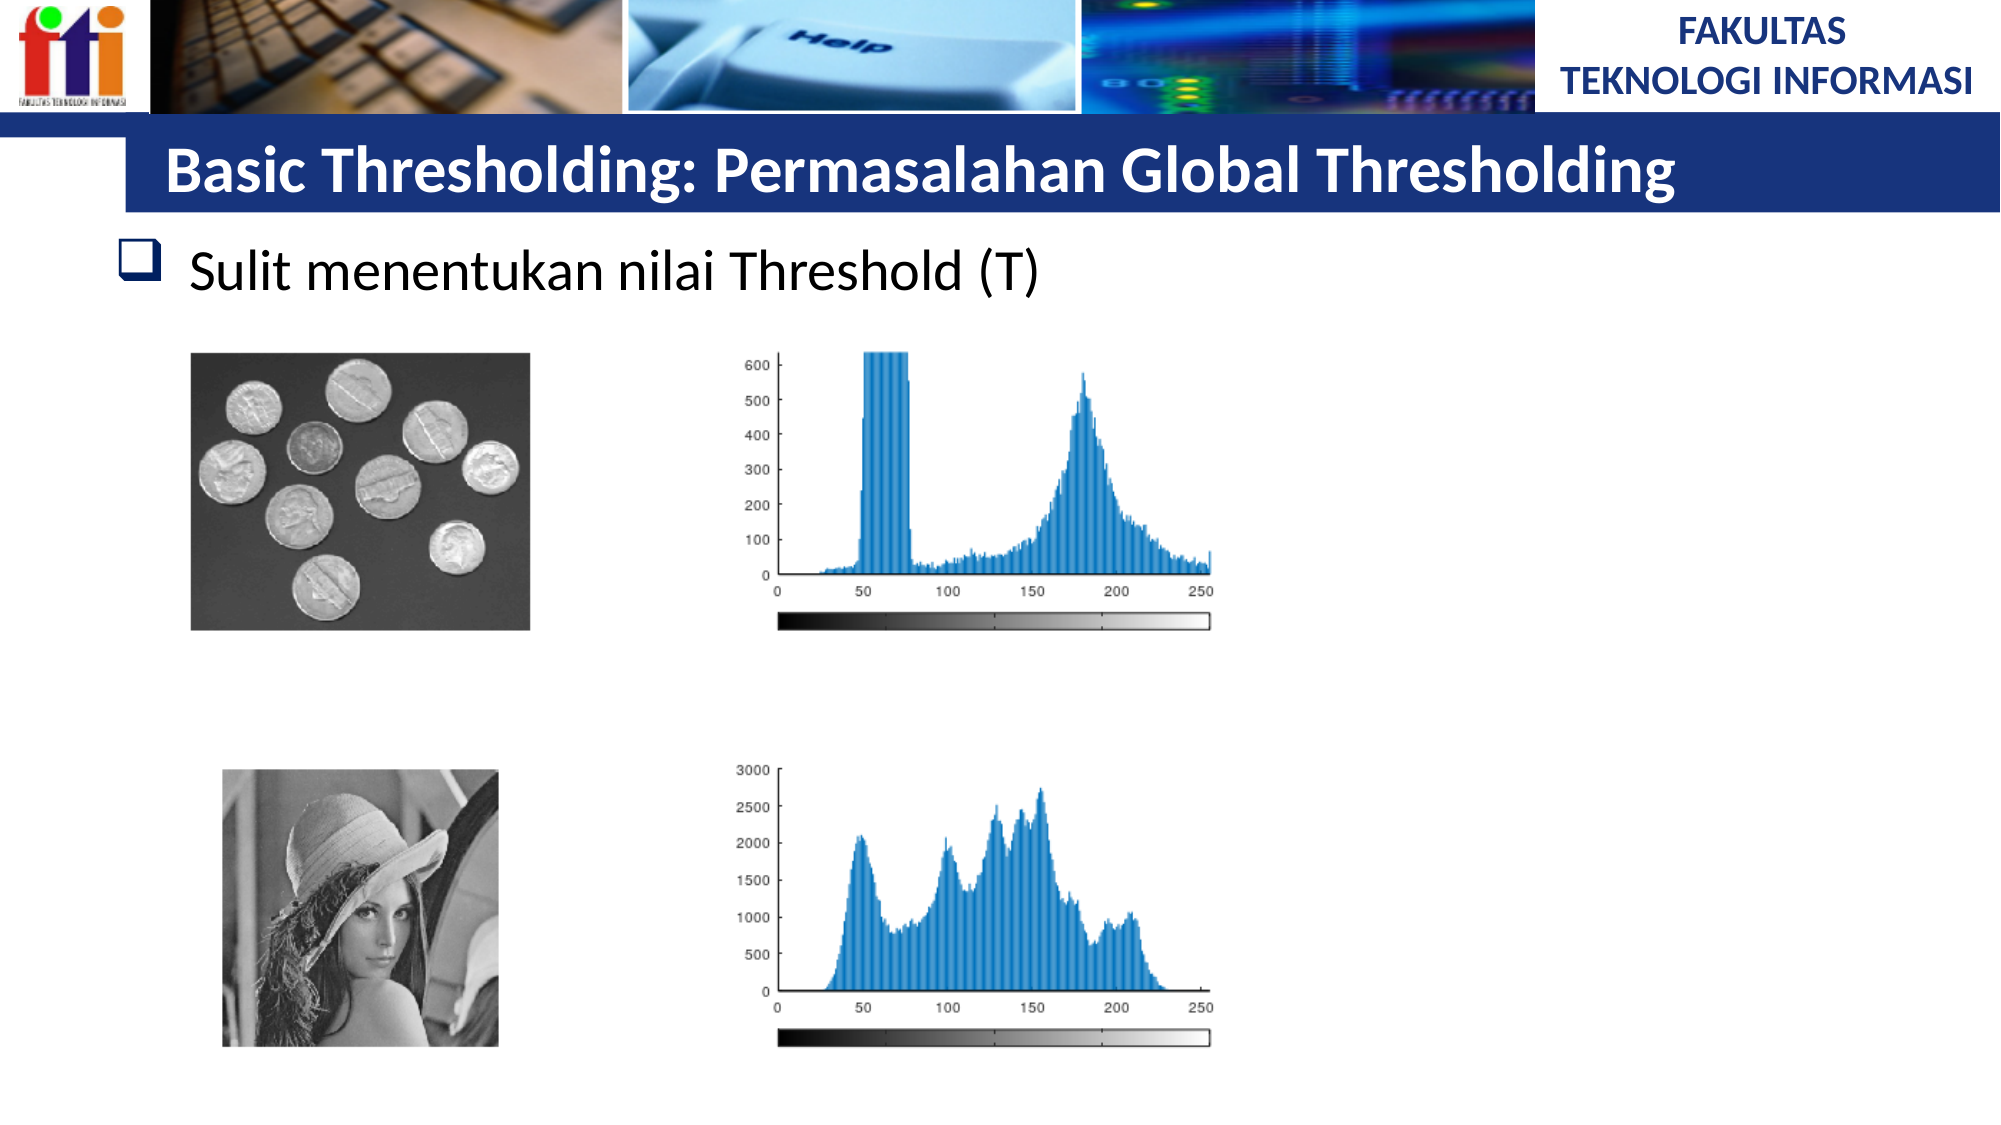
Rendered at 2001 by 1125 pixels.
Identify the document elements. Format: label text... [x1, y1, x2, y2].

title Basic Thresholding: Permasalahan Global Thresholding [149, 119, 1934, 213]
picture [19, 6, 126, 106]
picture [149, 0, 1535, 114]
picture [161, 326, 1249, 1071]
list Sulit menentukan nilai Threshold (T) [99, 224, 1901, 1038]
